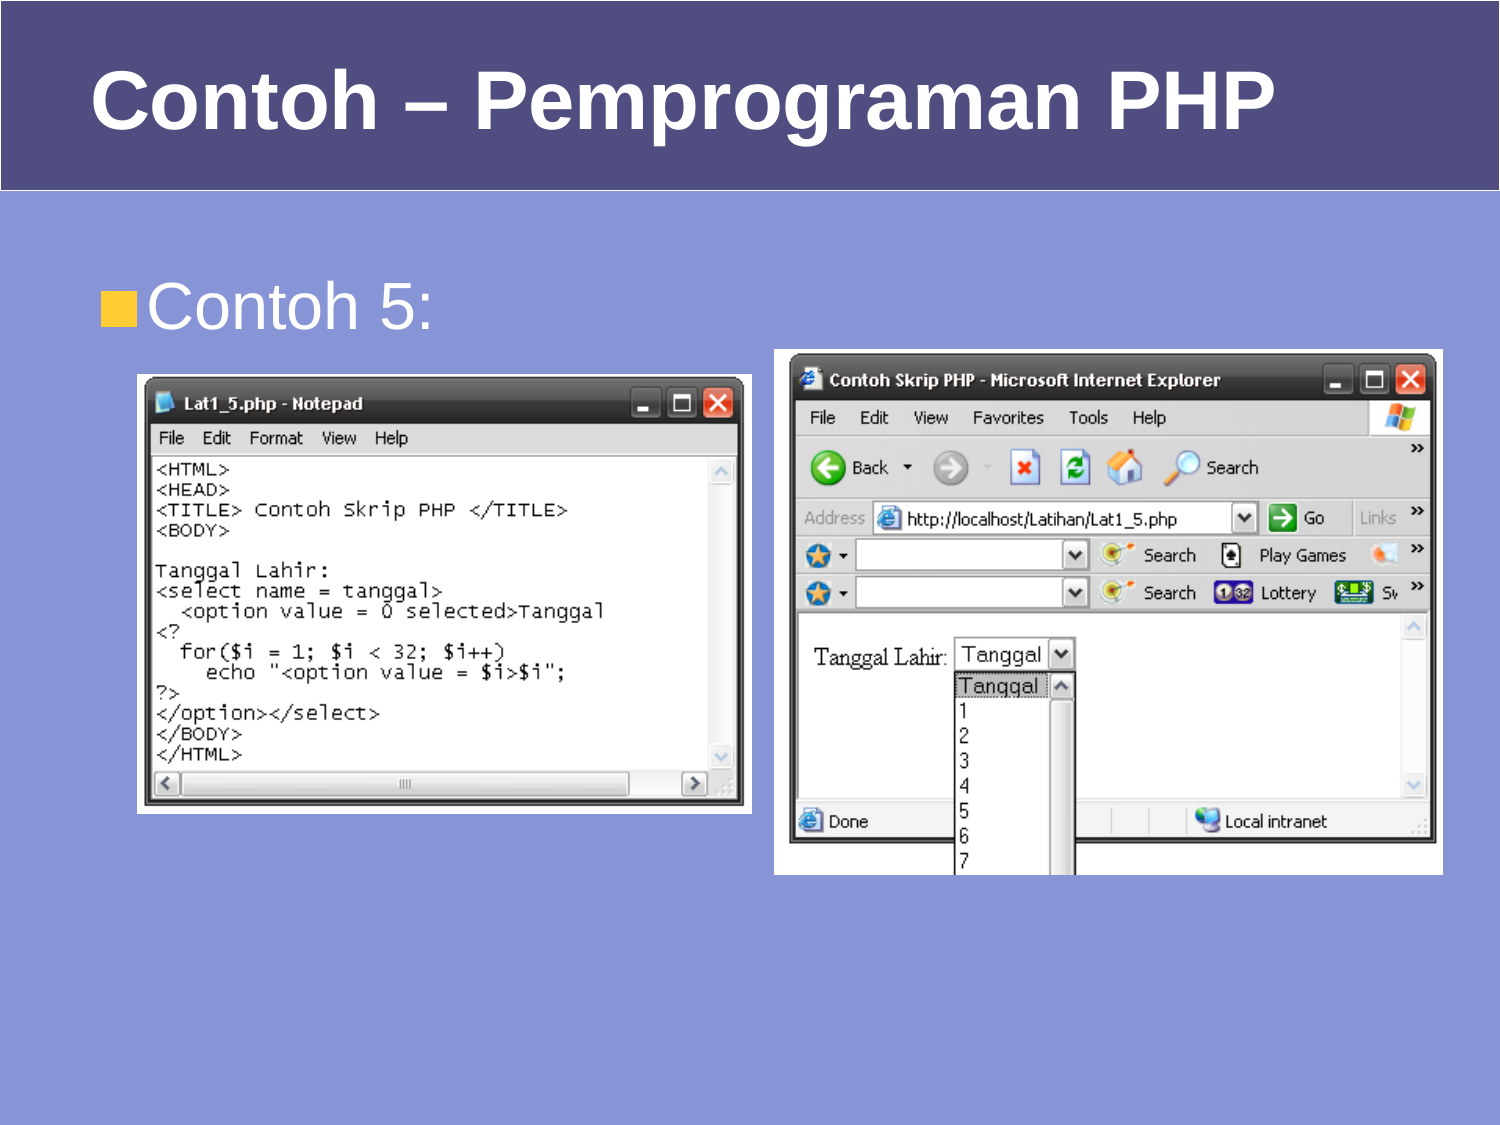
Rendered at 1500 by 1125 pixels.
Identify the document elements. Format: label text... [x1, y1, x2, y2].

title Contoh – Pemprograman PHP [74, 30, 1406, 162]
picture [774, 349, 1443, 876]
picture [137, 374, 752, 815]
picture [90, 279, 137, 327]
list Contoh 5: [74, 255, 1436, 924]
